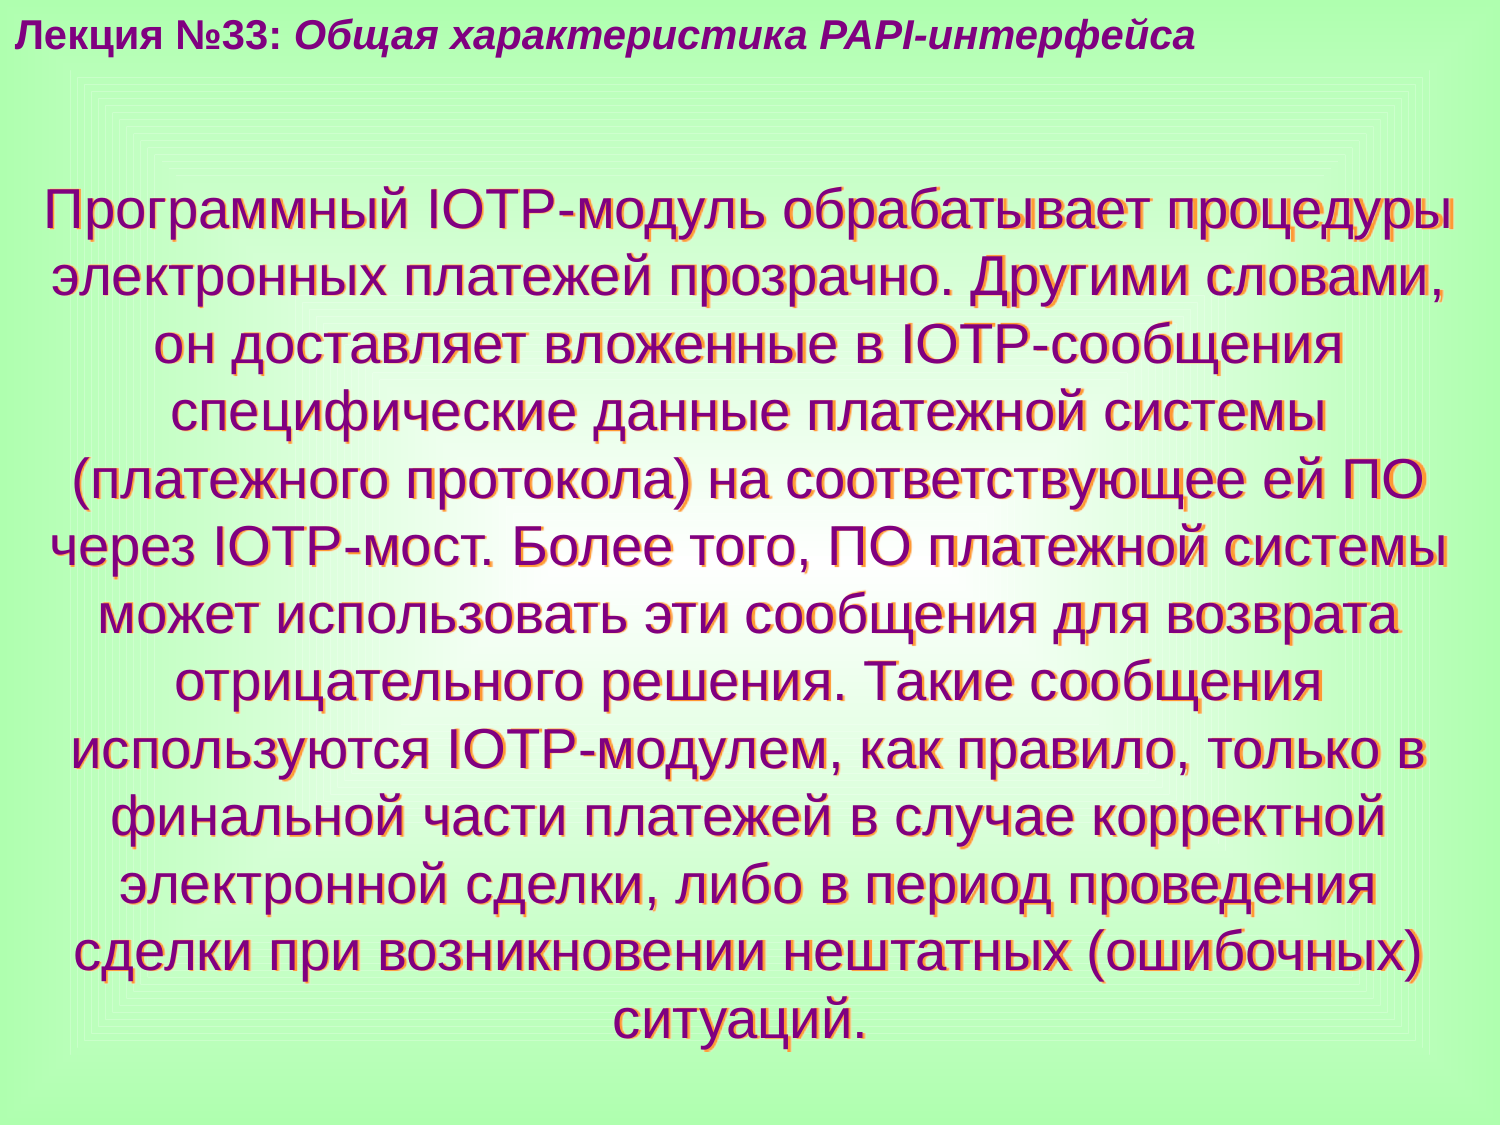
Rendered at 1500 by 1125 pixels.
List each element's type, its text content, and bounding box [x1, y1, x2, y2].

text_box Программный IOTP-модуль обрабатывает процедуры электронных платежей прозрачно. Другими словами, он доставляет вложенные в IOTP-сообщения специфические данные платежной системы (платежного протокола) на соответствующее ей ПО через IOTP-мост. Более того, ПО платежной системы может использовать эти сообщения для возврата отрицательного решения. Такие сообщения используются IOTP-модулем, как правило, только в финальной части платежей в случае корректной электронной сделки, либо в период проведения сделки при возникновении нештатных (ошибочных) ситуаций. [40, 171, 1457, 1050]
text_box Лекция №33: Общая характеристика PAPI-интерфейса [0, 0, 1500, 65]
